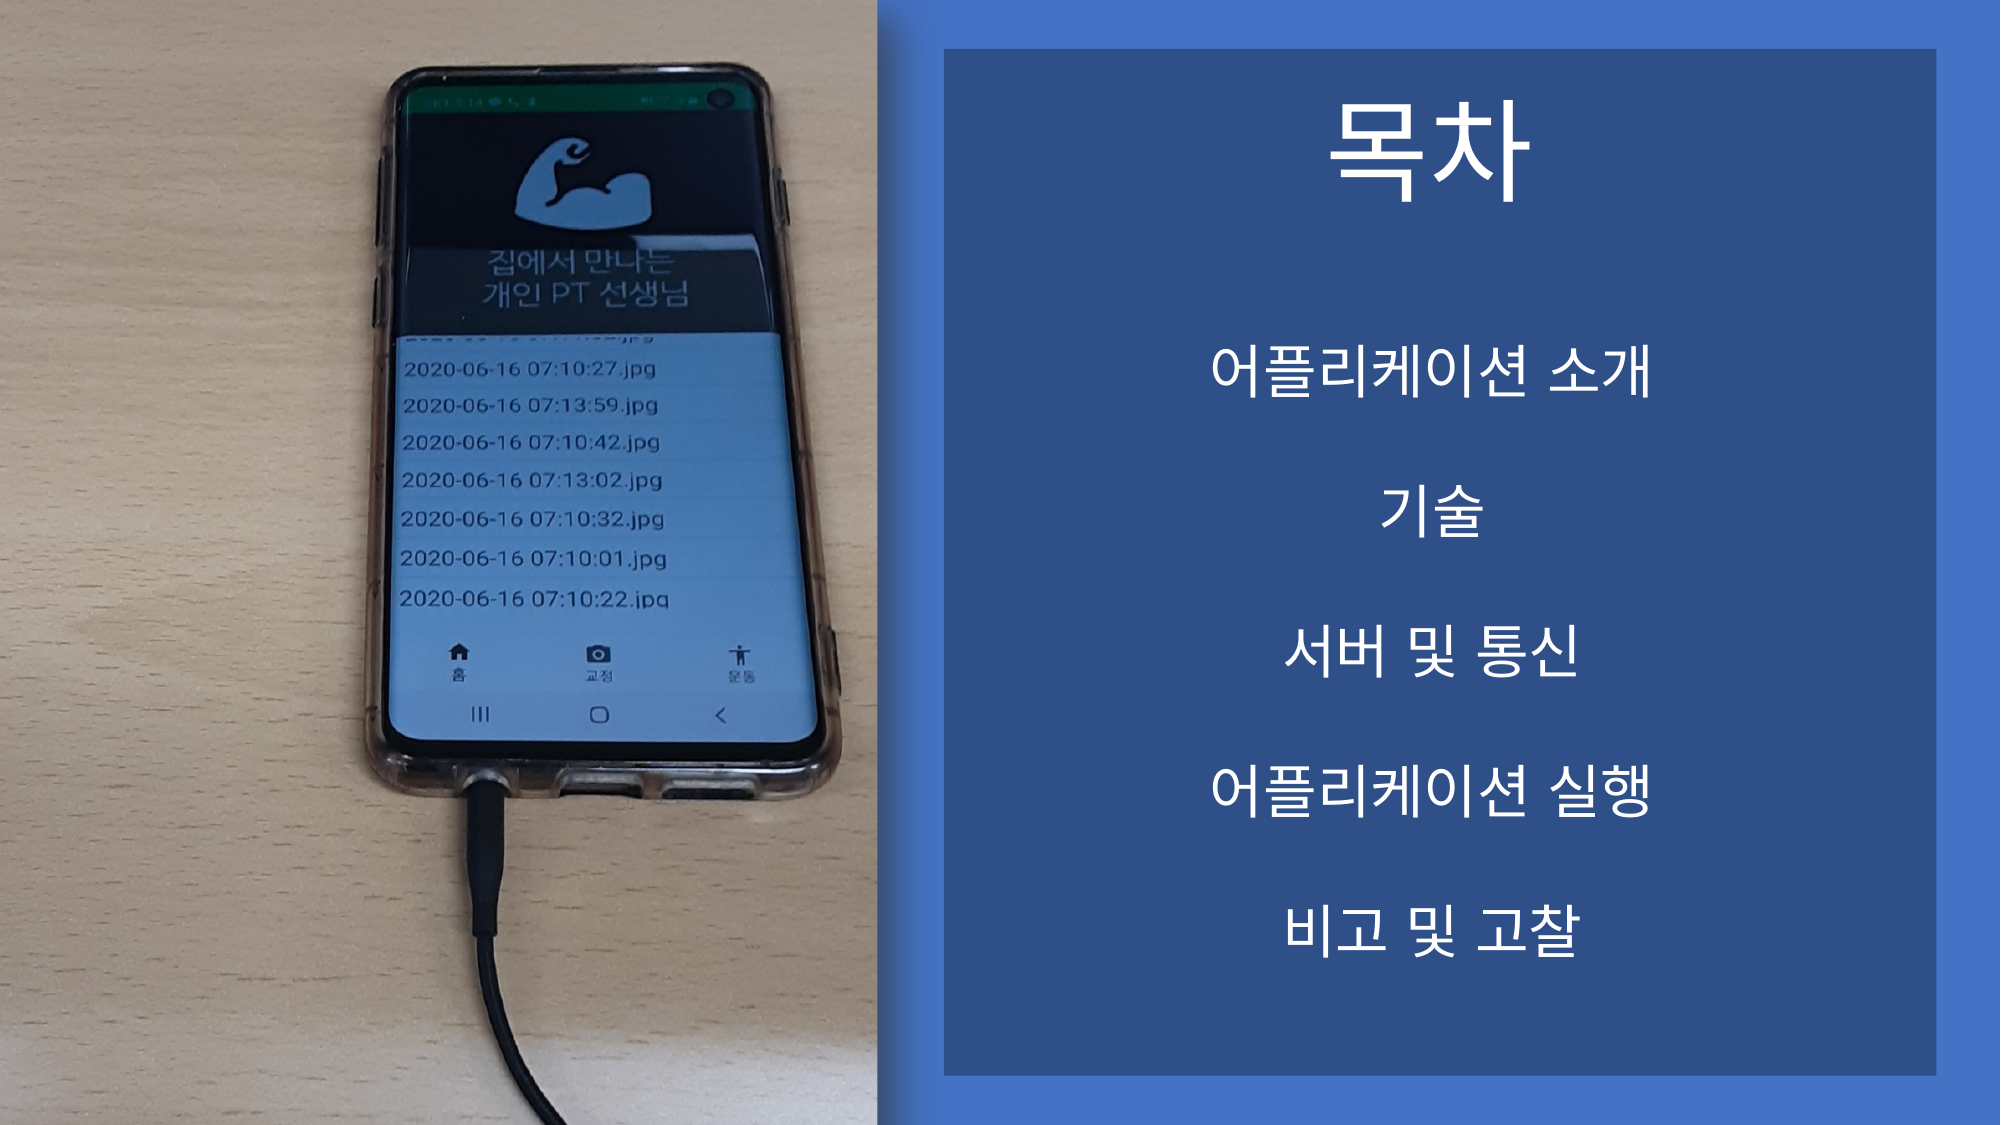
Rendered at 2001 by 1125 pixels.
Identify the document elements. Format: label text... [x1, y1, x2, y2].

text_box [943, 48, 1937, 1077]
picture [0, 0, 1002, 1125]
text_box 어플리케이션 소개 기술 서버 및 통신 어플리케이션 실행 비고 및 고찰 [1195, 327, 1670, 973]
title 목차 [1310, 48, 1554, 267]
